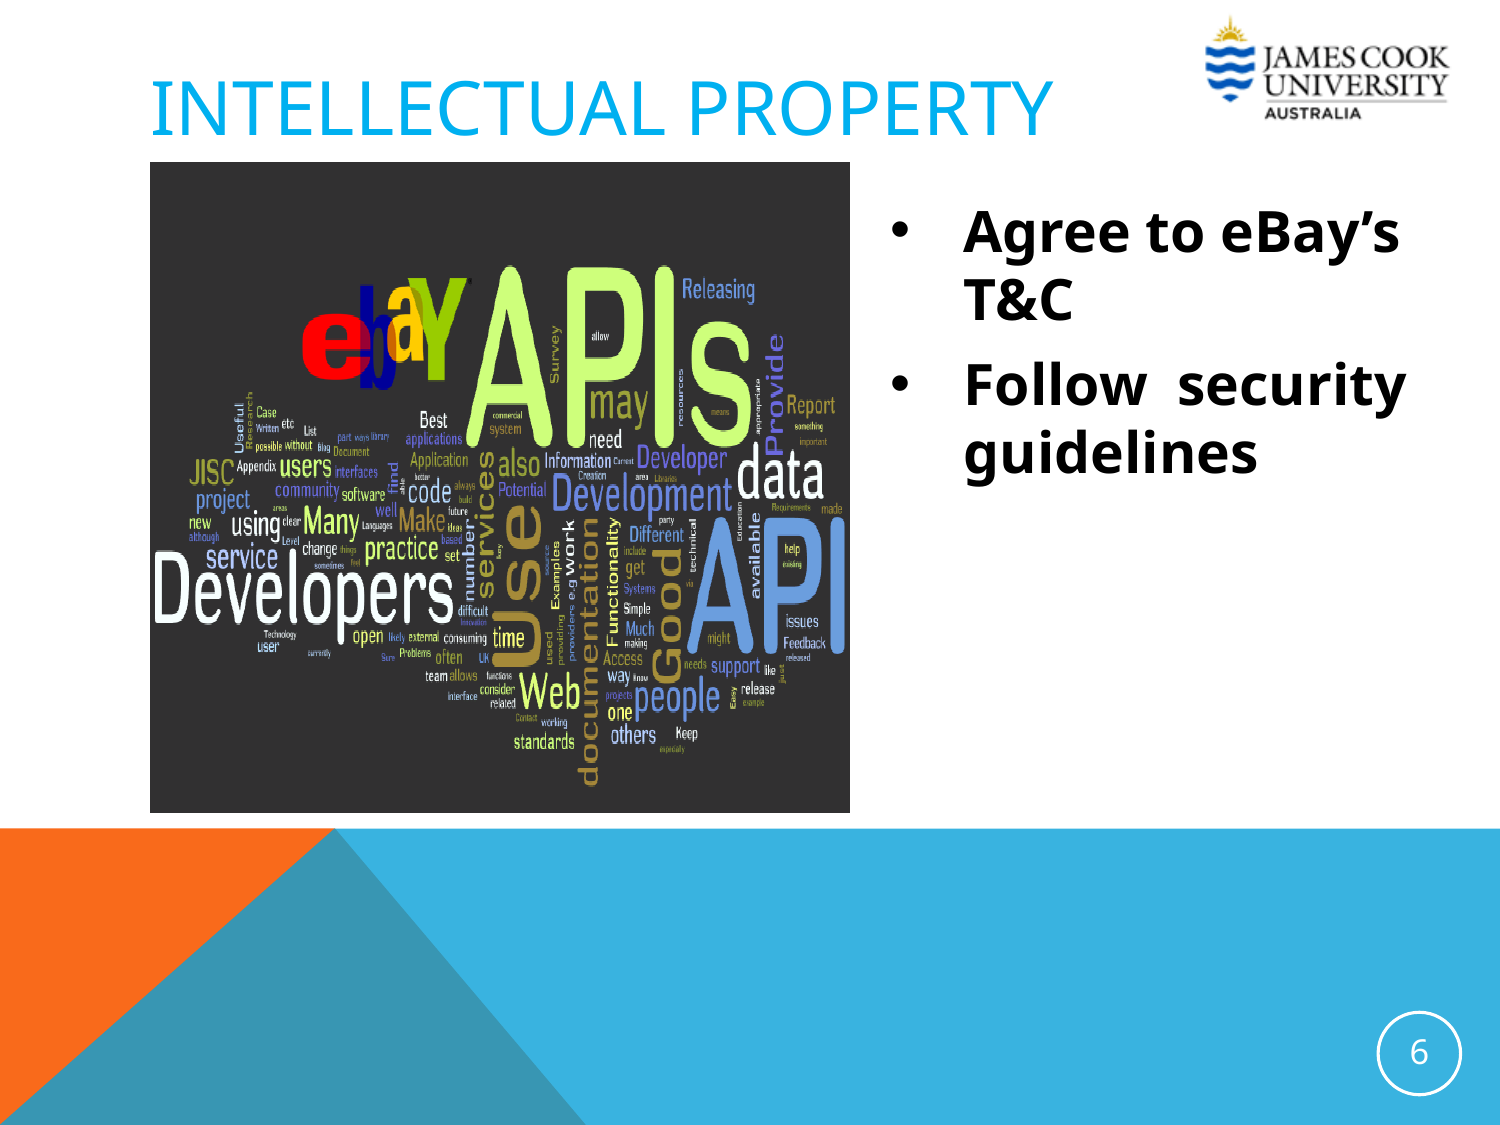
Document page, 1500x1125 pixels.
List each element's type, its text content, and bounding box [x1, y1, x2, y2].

slide_number 6 [1376, 1010, 1463, 1097]
list Agree to eBay’s T&C Follow security guidelines [875, 187, 1427, 557]
picture [149, 162, 851, 813]
title Intellectual Property [135, 60, 1369, 150]
picture [1187, 8, 1465, 130]
